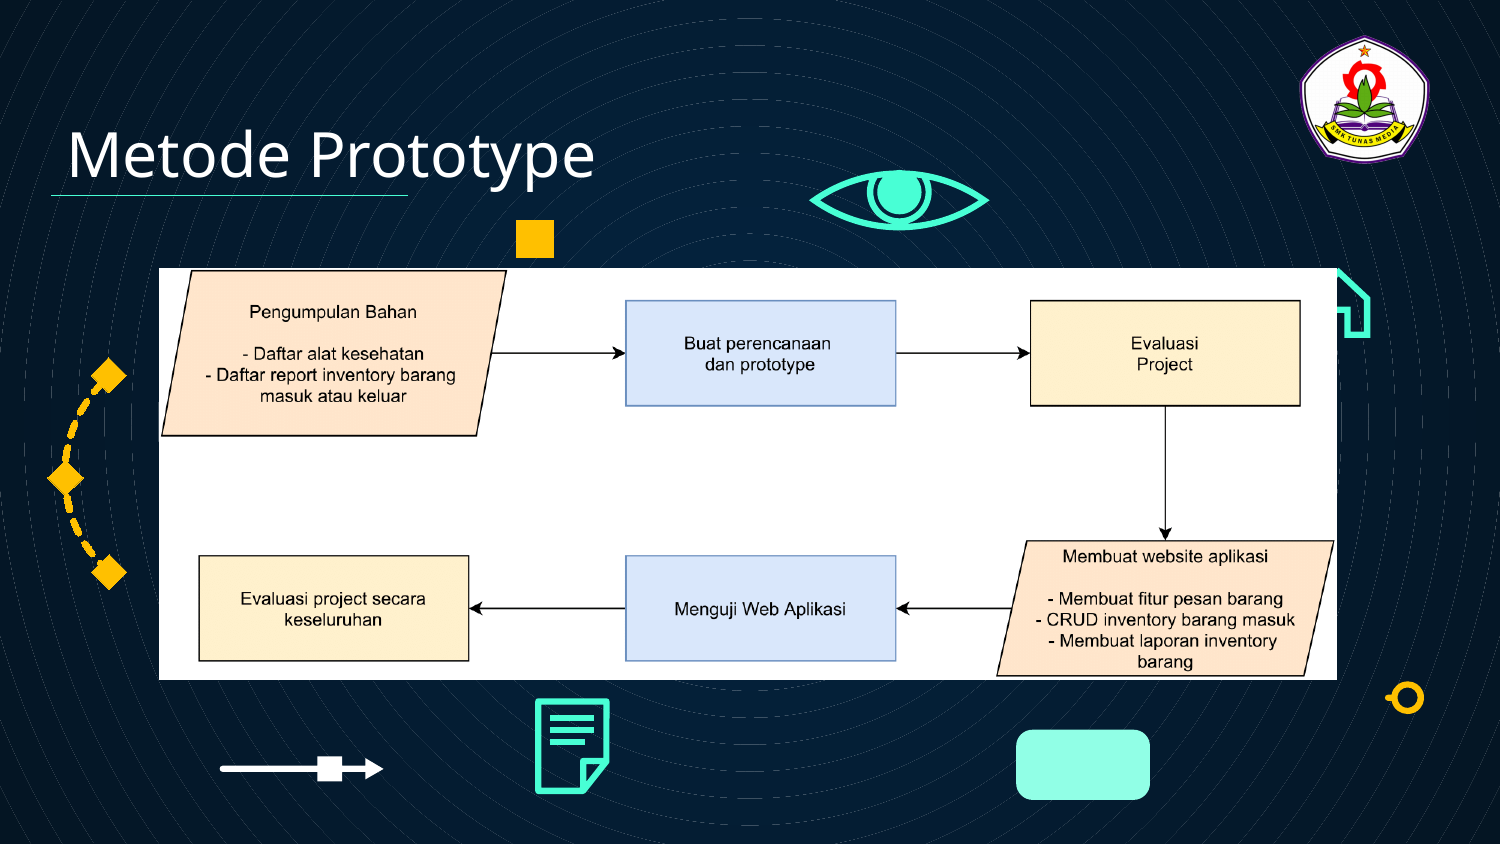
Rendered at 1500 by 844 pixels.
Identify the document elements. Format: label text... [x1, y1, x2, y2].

text_box [1384, 681, 1425, 715]
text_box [47, 357, 128, 590]
text_box [219, 756, 384, 782]
picture [1298, 31, 1430, 165]
text_box [1016, 729, 1150, 800]
text_box [516, 220, 555, 259]
picture [159, 267, 1338, 680]
text_box [535, 698, 610, 795]
text_box [1338, 267, 1371, 338]
text_box [550, 739, 586, 746]
title Metode Prototype [51, 105, 1449, 206]
text_box [550, 714, 595, 722]
text_box [550, 726, 595, 734]
text_box [808, 169, 990, 231]
